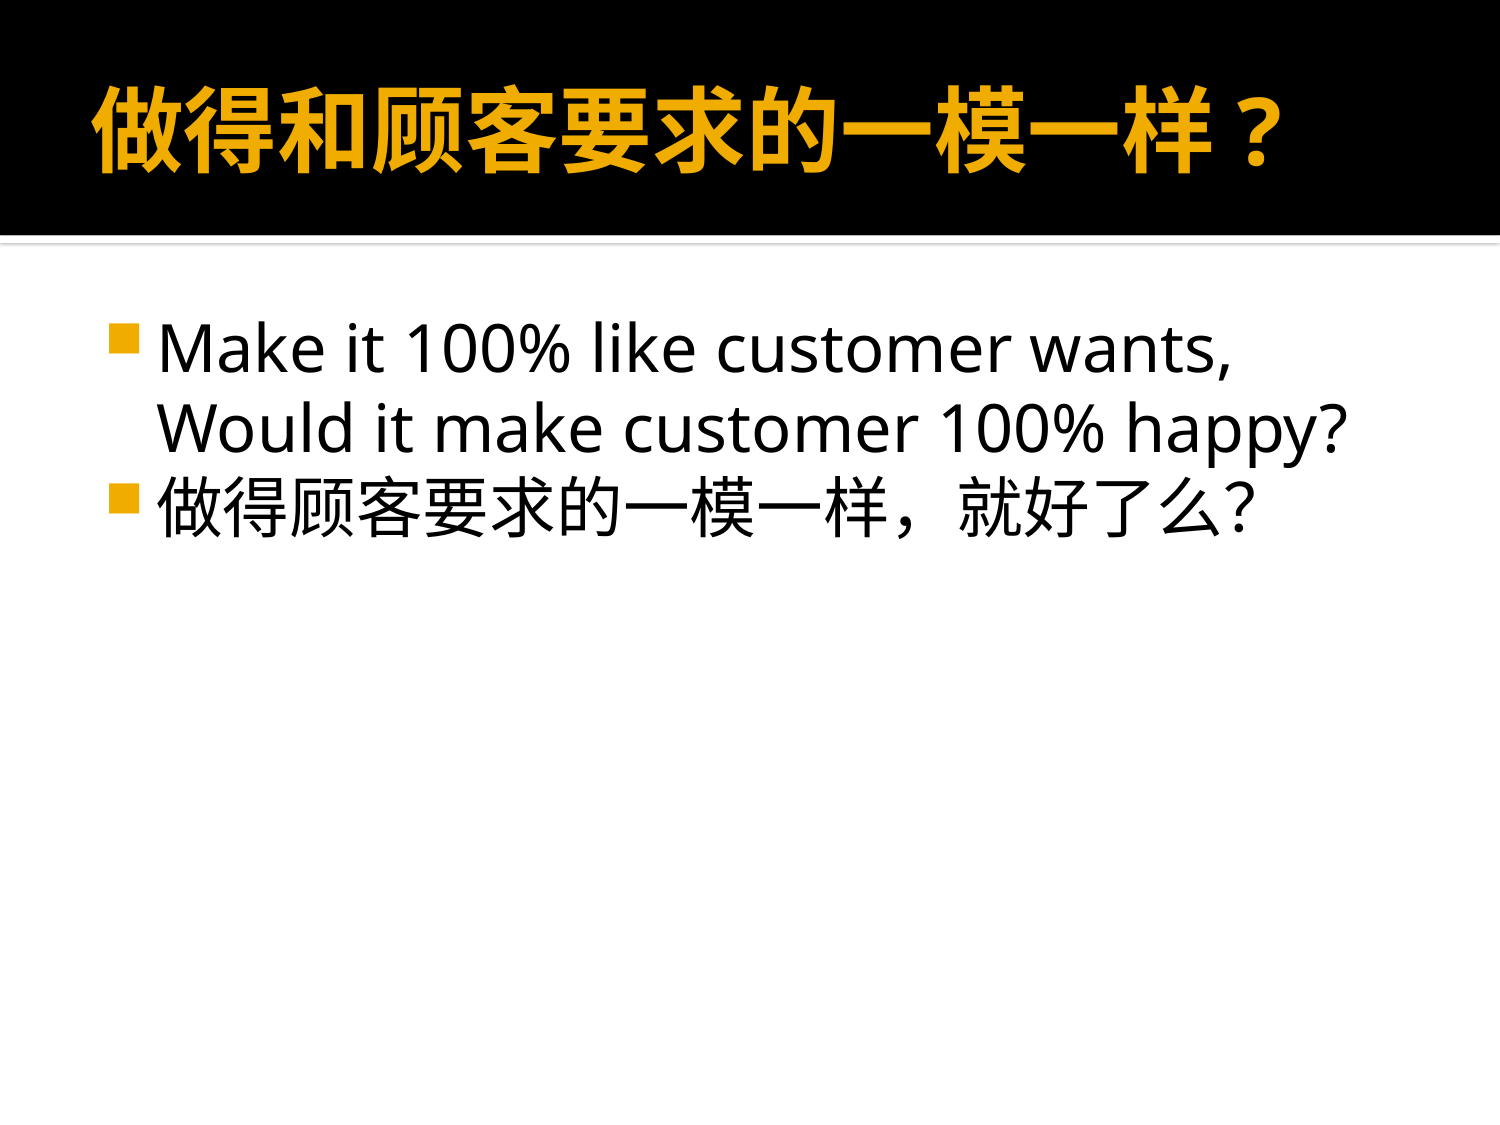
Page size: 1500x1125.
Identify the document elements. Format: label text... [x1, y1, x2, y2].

list Make it 100% like customer wants, Would it make customer 100% happy? 做得顾客要求的一模一样，就好了么？ [75, 291, 1425, 1050]
title 做得和顾客要求的一模一样? [75, 25, 1425, 231]
